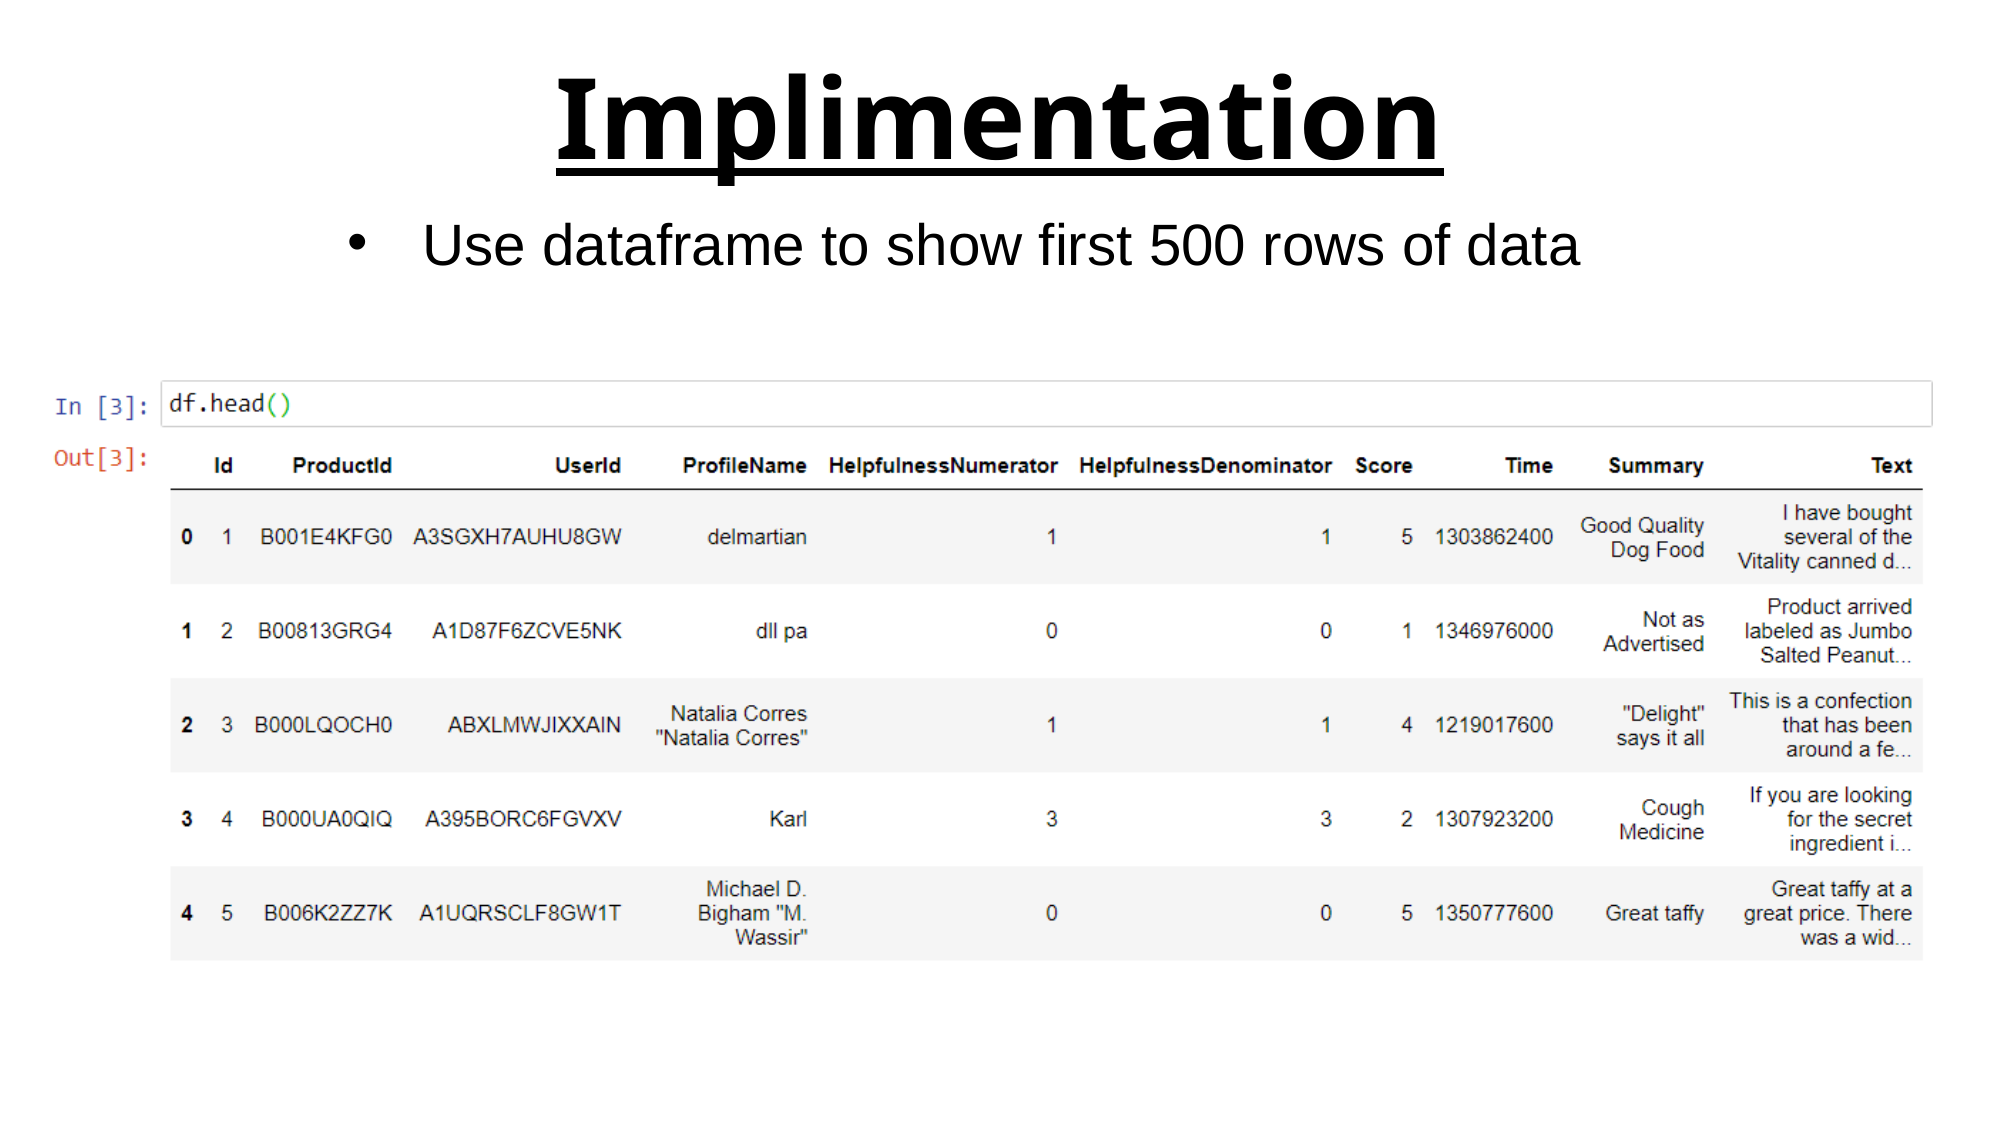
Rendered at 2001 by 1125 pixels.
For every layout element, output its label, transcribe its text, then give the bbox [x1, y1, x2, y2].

text_box Use dataframe to show first 500 rows of data [333, 199, 1863, 285]
picture [44, 379, 1933, 972]
text_box Implimentation [44, 39, 1956, 190]
